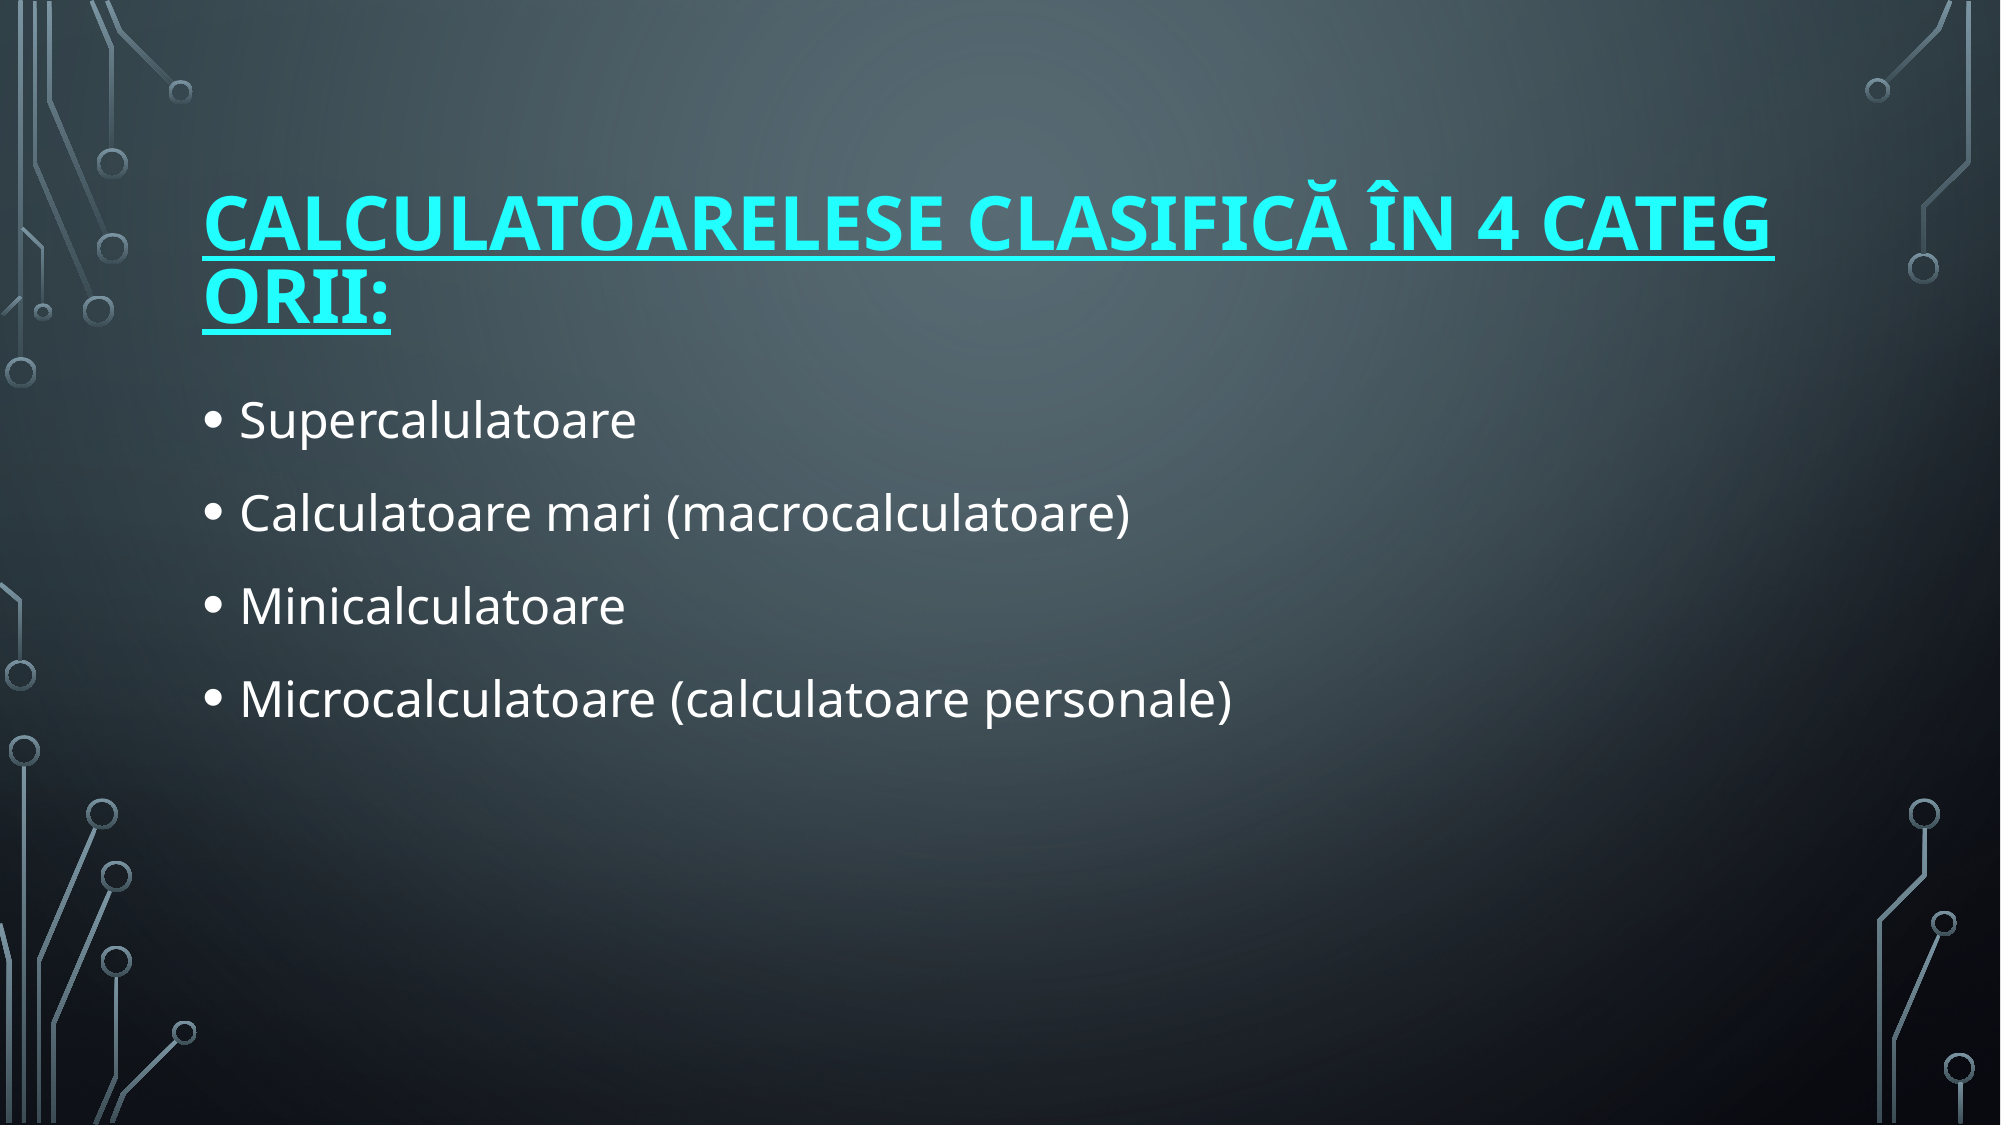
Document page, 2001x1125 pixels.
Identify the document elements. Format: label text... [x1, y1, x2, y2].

list Supercalulatoare Calculatoare mari (macrocalculatoare) Minicalculatoare Microcalculatoare (calculatoare personale) [187, 369, 1813, 950]
title Calculatoarelese clasifică în 4 categorii: [187, 101, 1813, 344]
